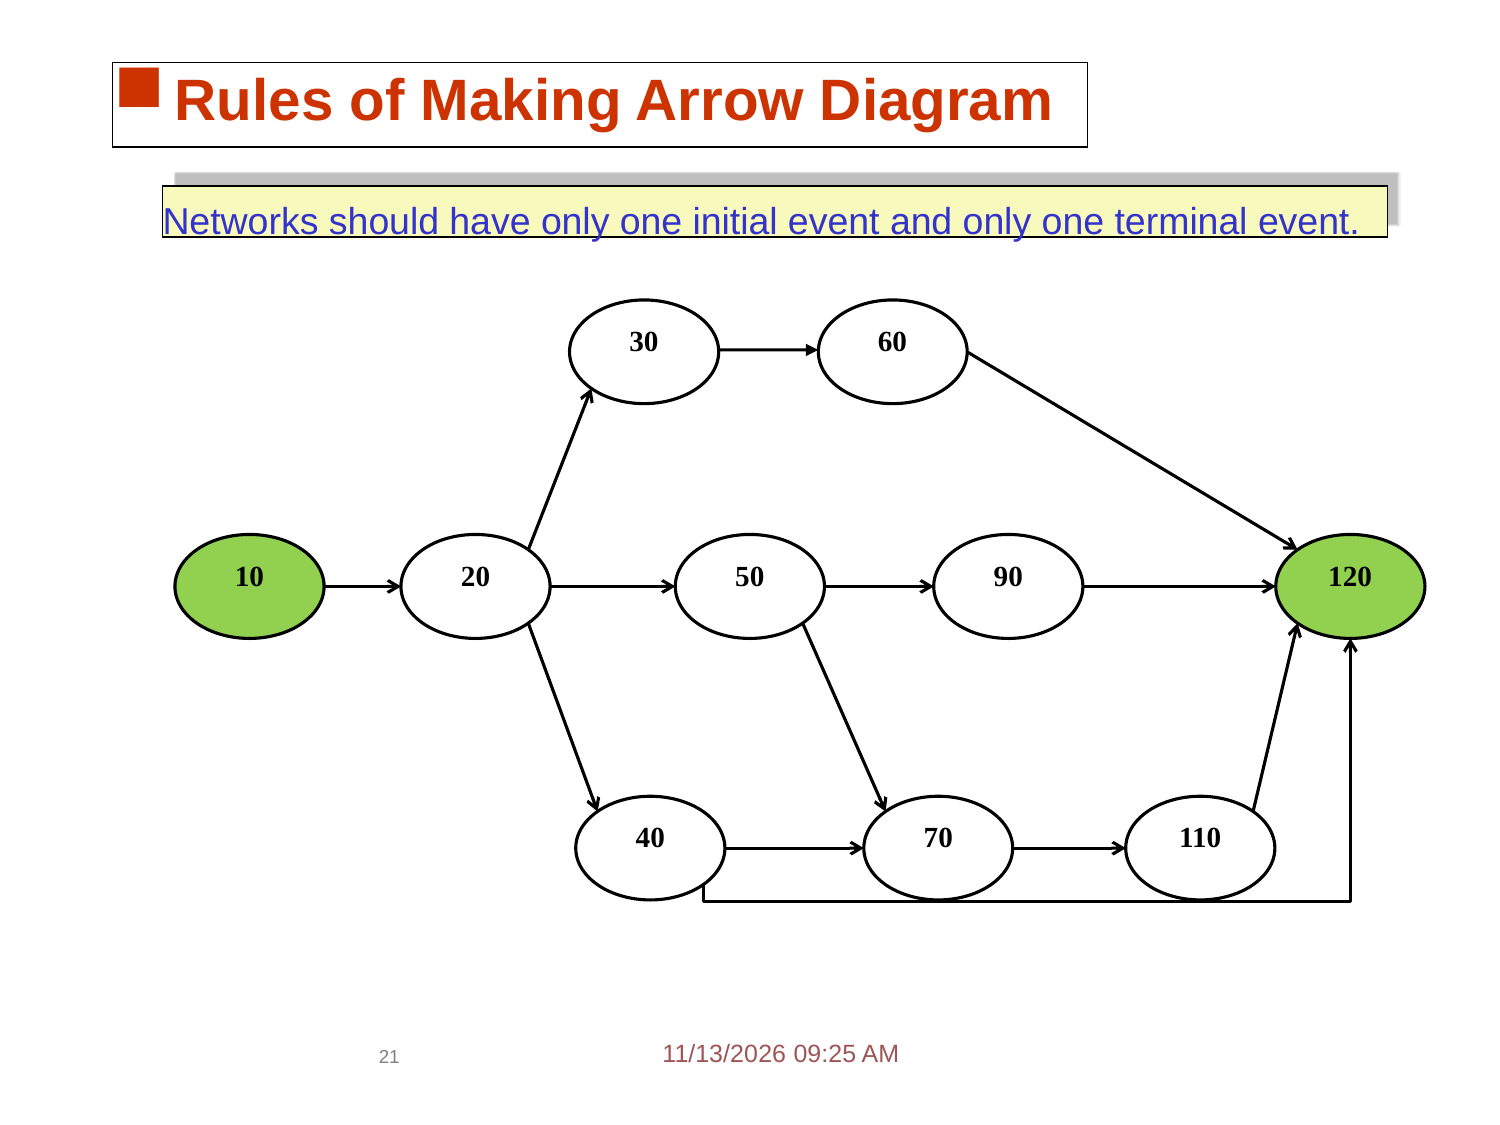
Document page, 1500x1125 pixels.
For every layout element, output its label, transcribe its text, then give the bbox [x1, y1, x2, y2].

list Networks should have only one initial event and only one terminal event. [162, 185, 1388, 238]
slide_number 21 [359, 1044, 419, 1097]
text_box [174, 299, 1426, 901]
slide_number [662, 1037, 914, 1076]
text_box Rules of Making Arrow Diagram [112, 62, 1088, 148]
